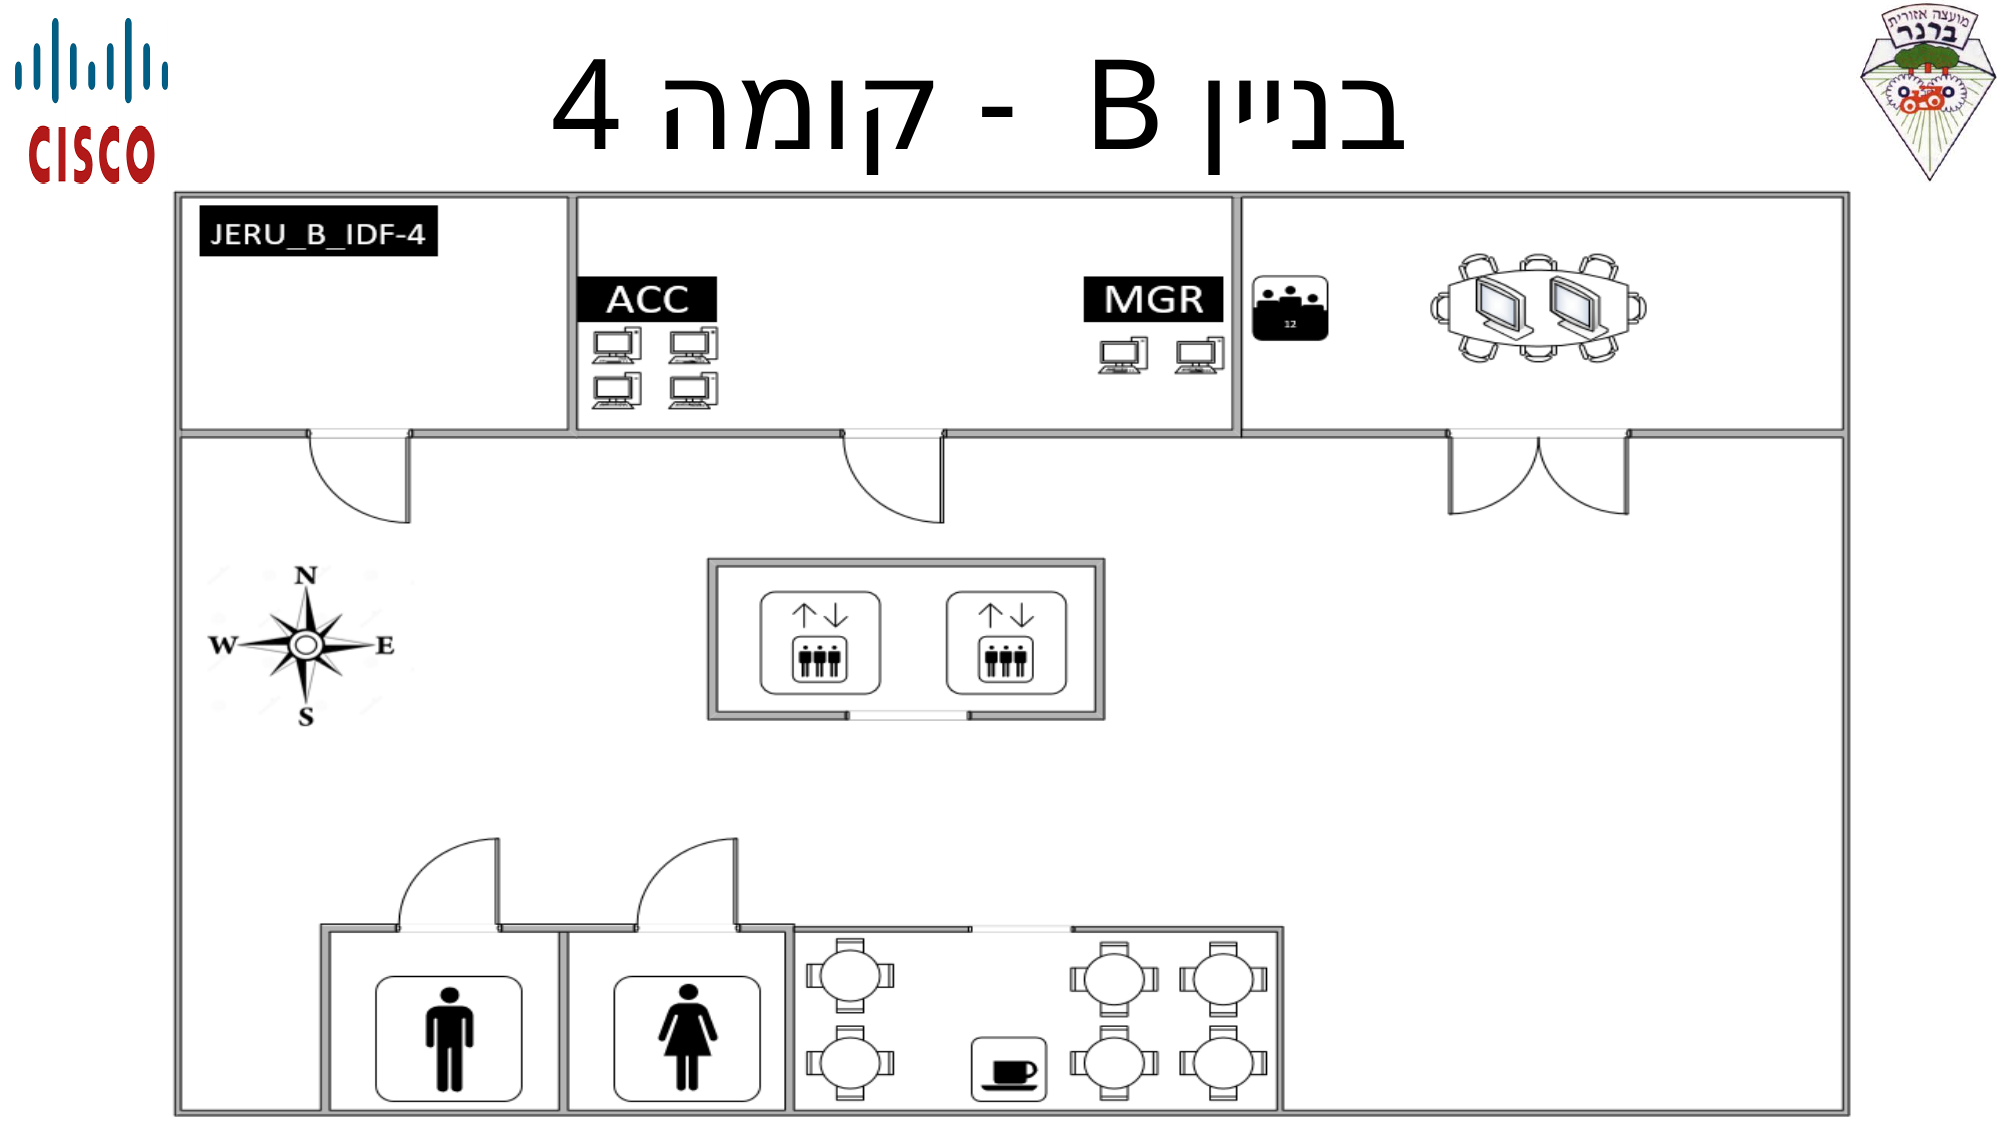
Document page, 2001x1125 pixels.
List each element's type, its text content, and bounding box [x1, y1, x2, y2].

title בניין B - קומה 4 [231, 0, 1732, 184]
picture [15, 0, 2000, 1125]
